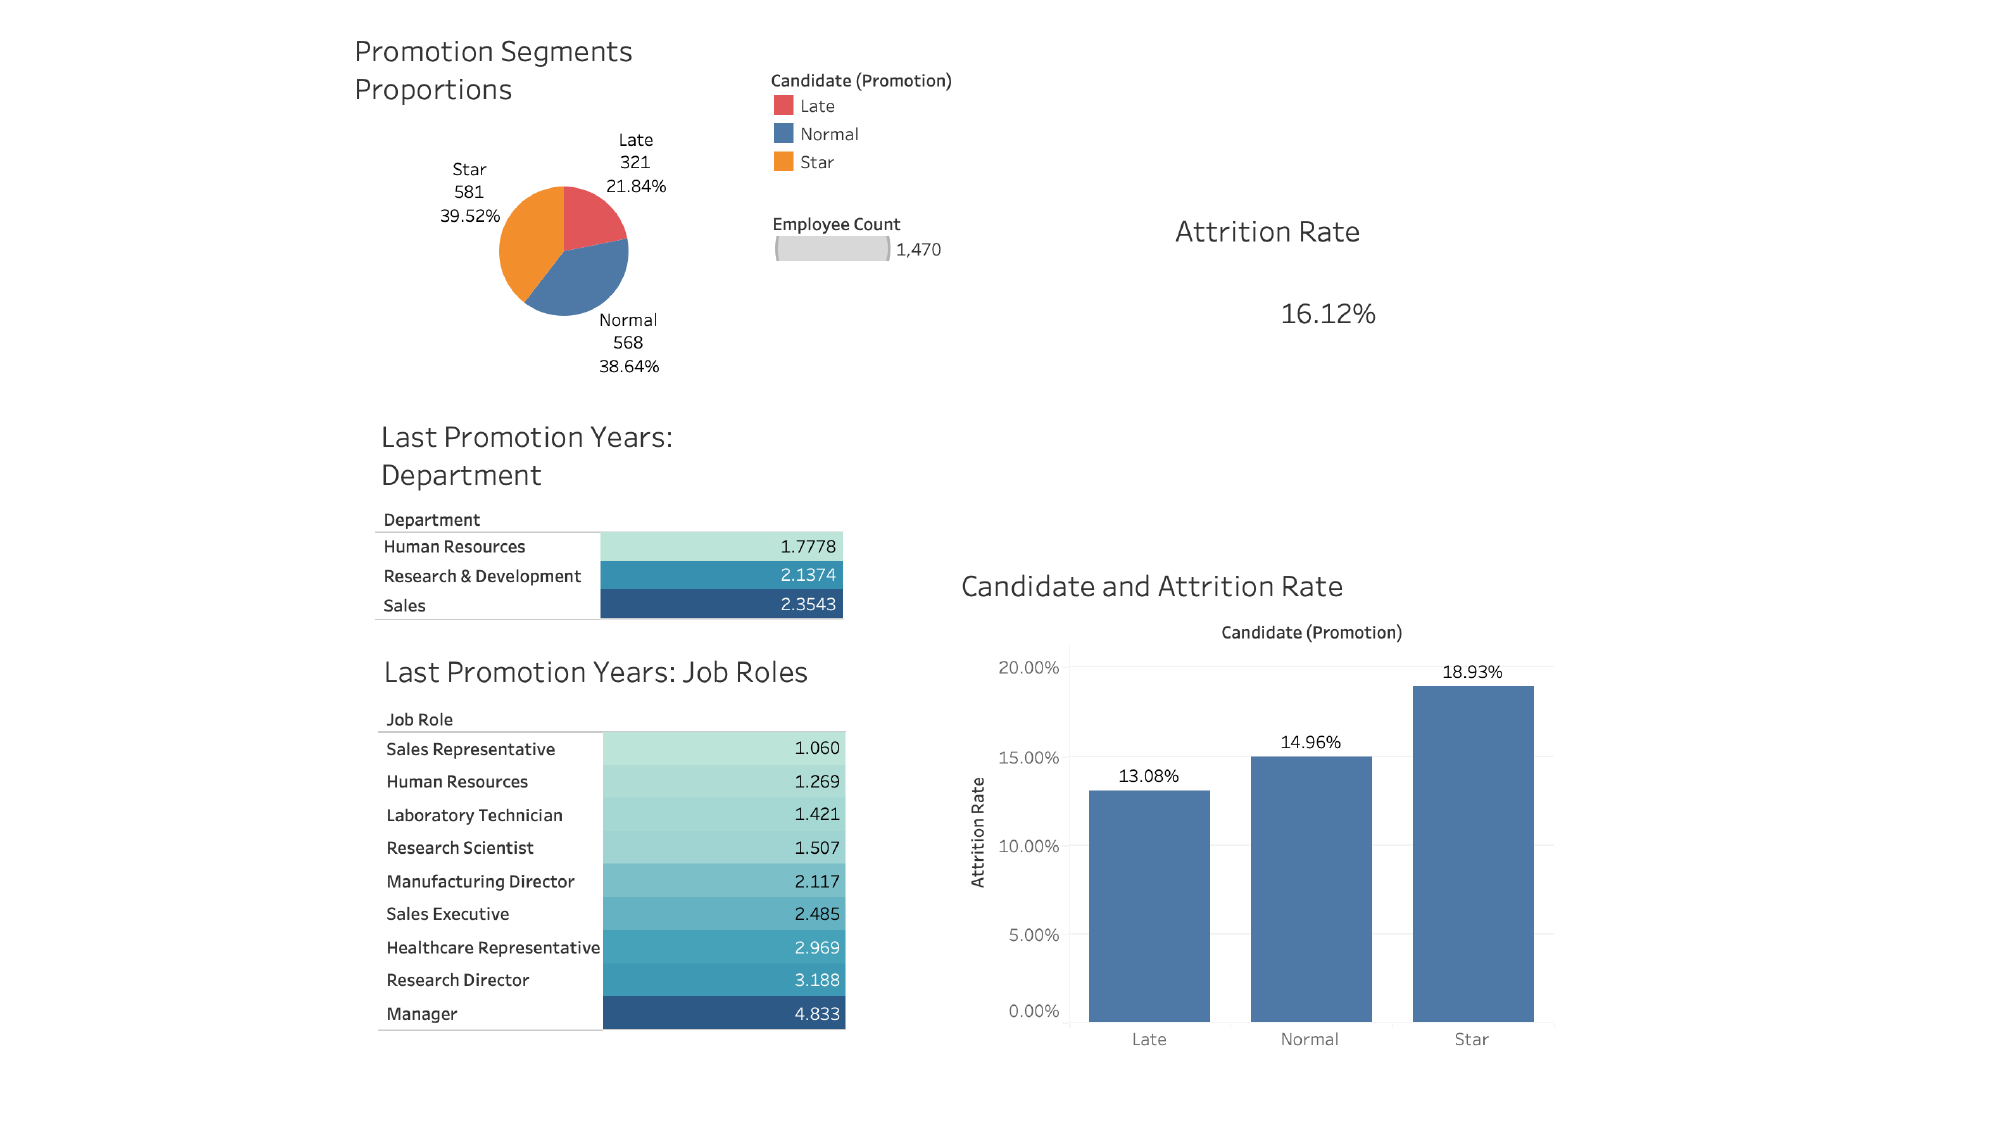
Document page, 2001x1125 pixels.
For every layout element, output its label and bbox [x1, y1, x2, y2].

picture [296, 0, 1704, 1125]
